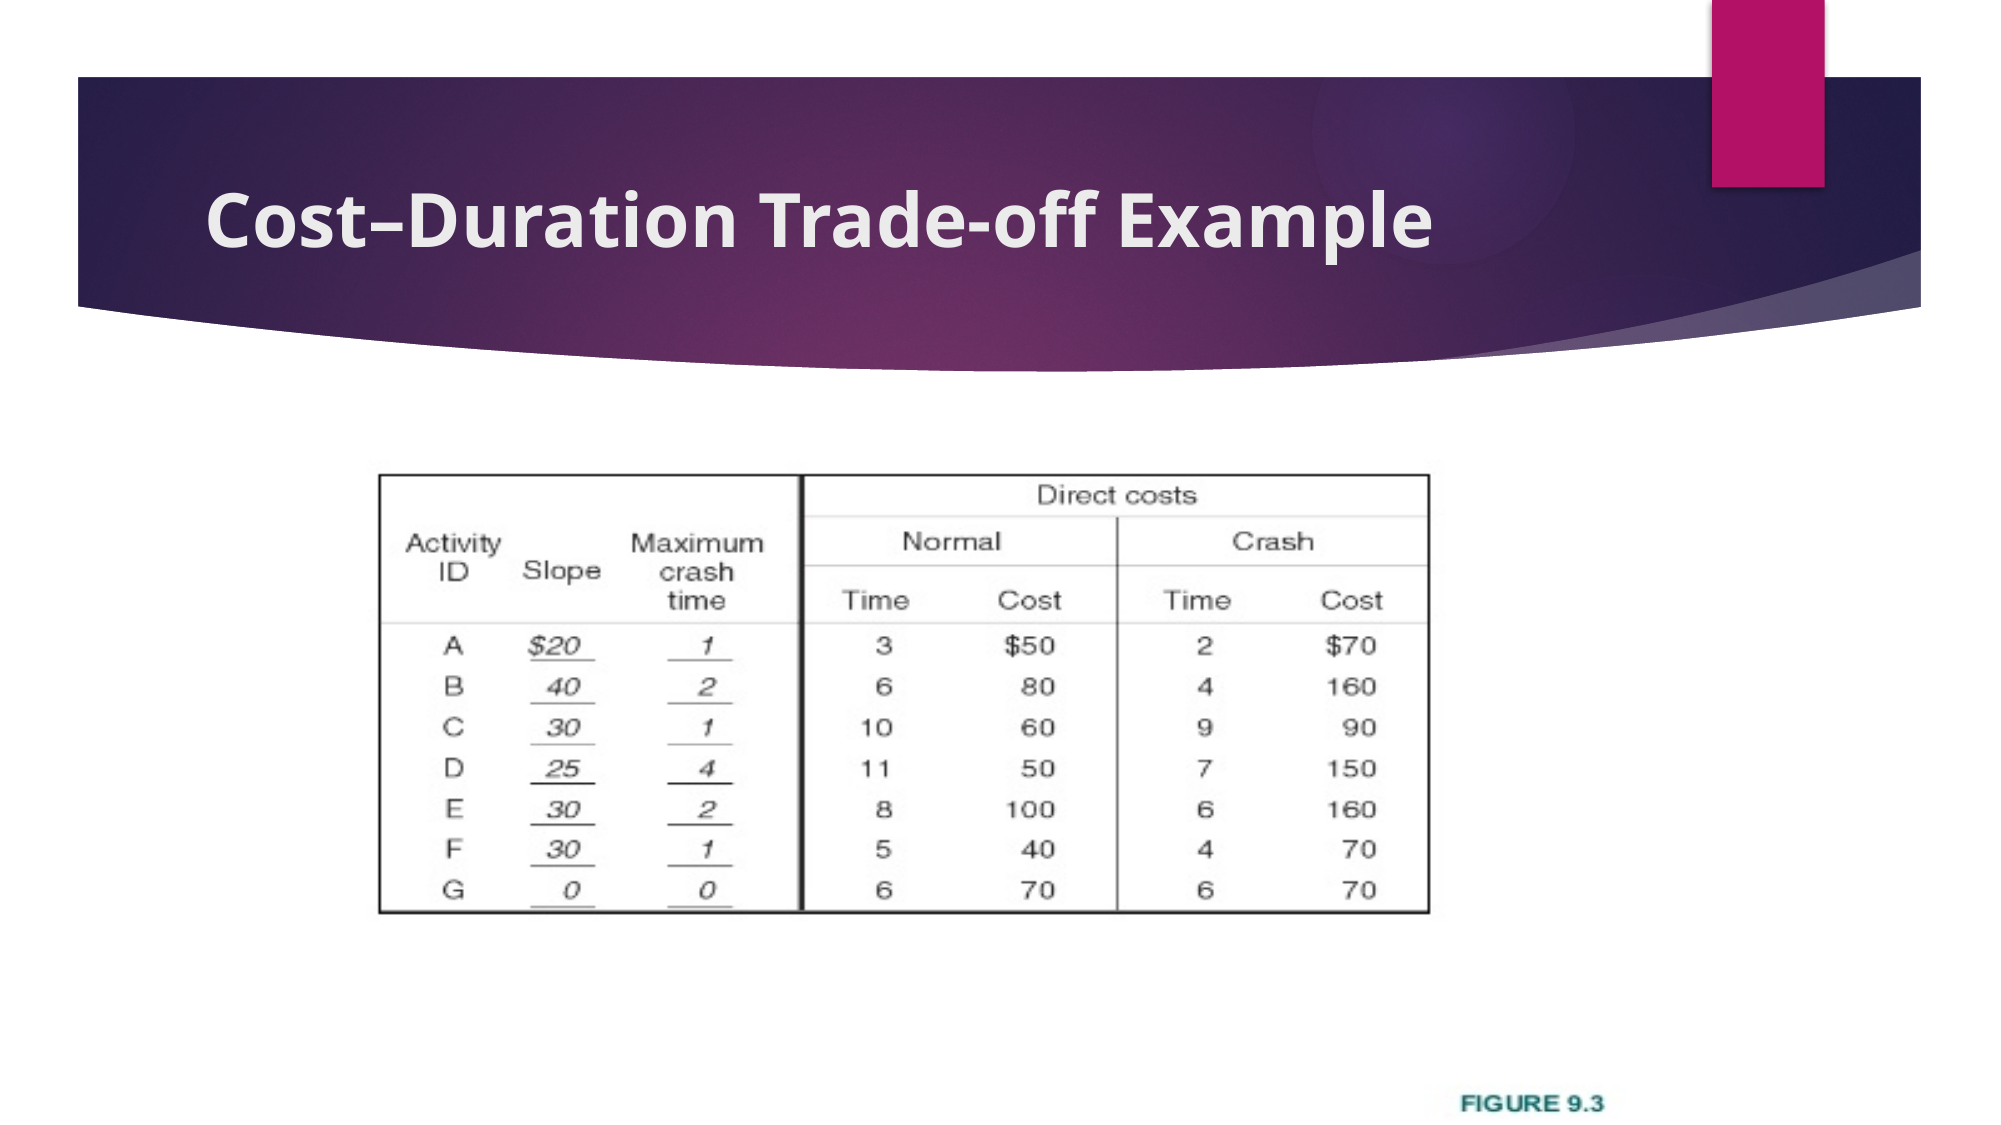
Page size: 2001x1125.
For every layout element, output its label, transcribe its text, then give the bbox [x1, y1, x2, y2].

title Cost–Duration Trade-off Example [189, 159, 1627, 276]
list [110, 378, 1700, 1125]
